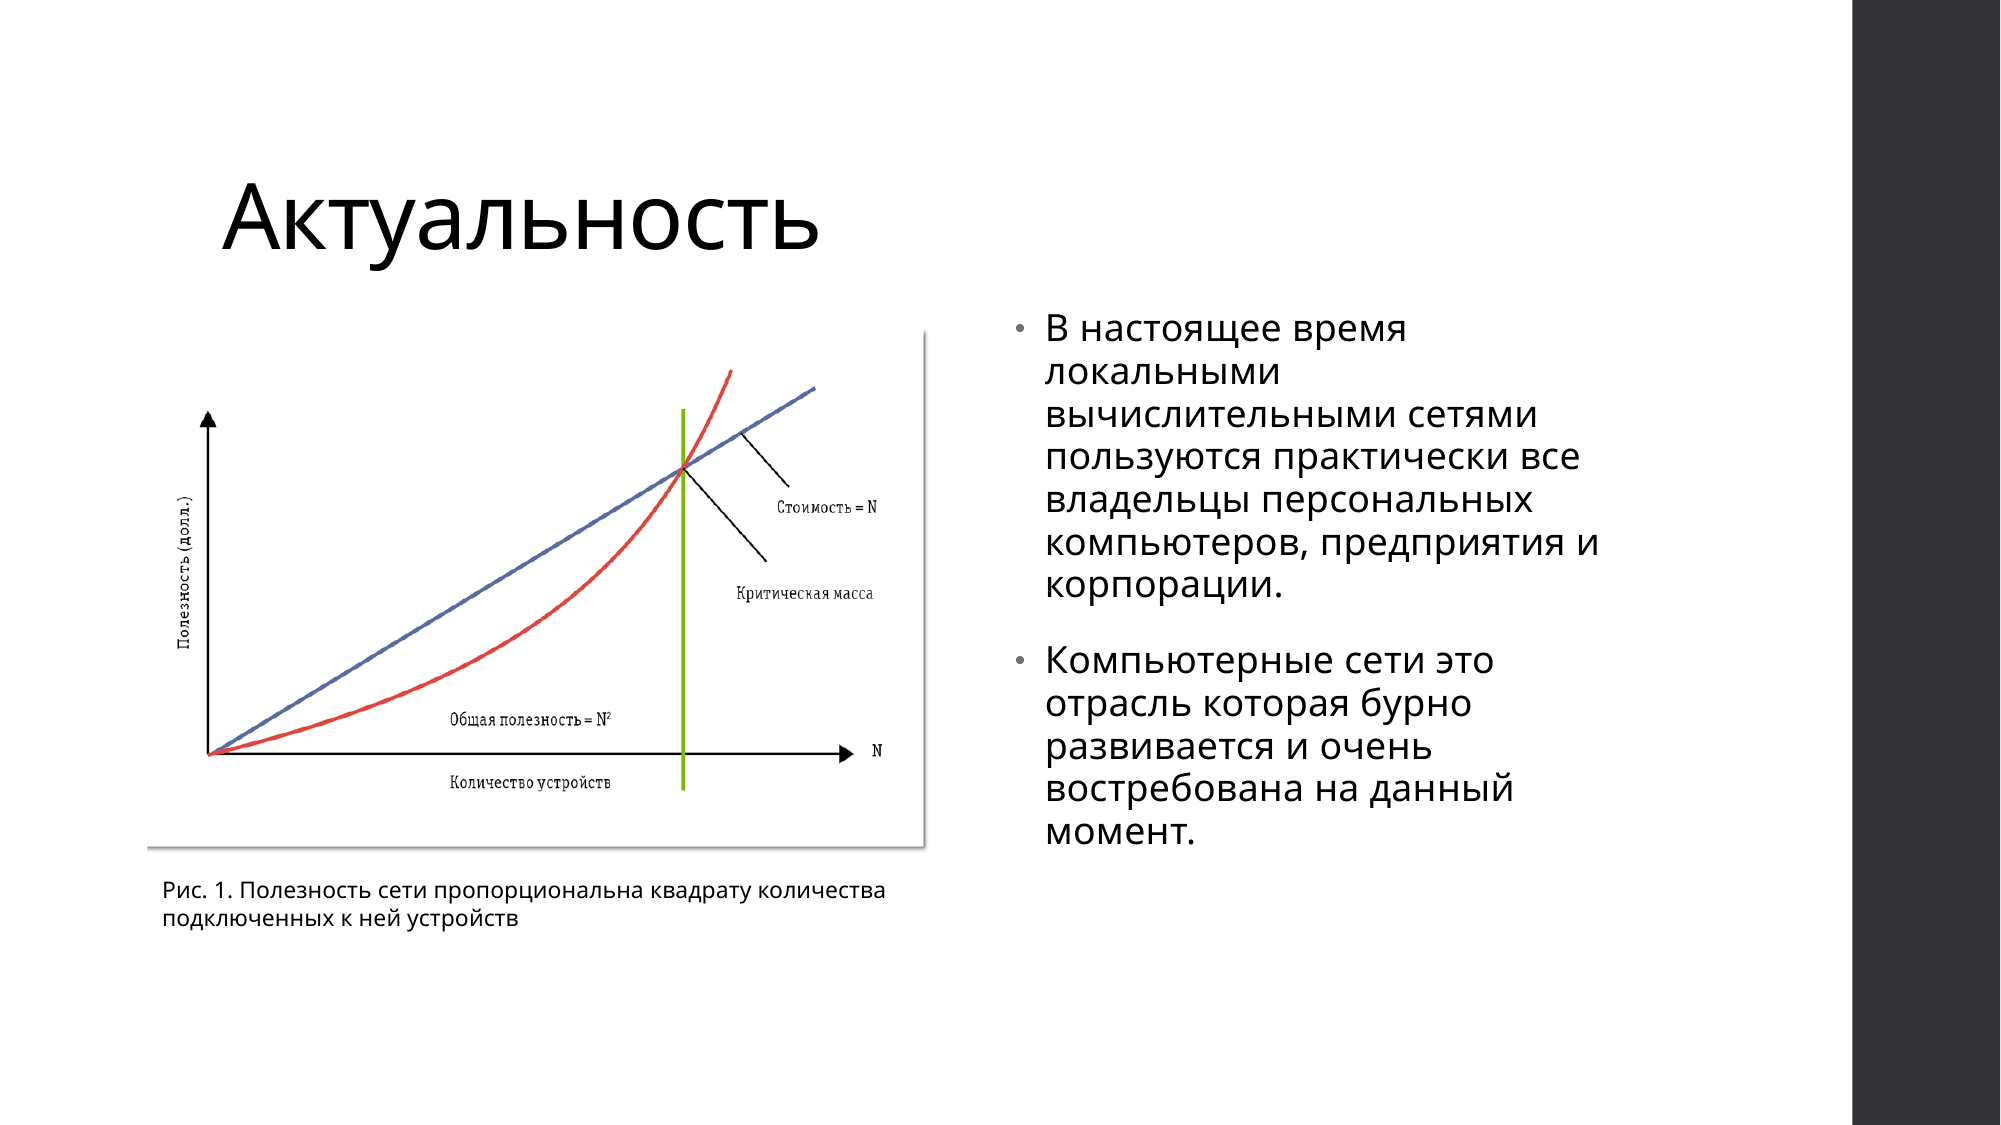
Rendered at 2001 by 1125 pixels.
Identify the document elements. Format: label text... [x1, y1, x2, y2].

picture [147, 327, 929, 854]
text_box Рис. 1. Полезность сети пропорциональна квадрату количества подключенных к ней устройств [147, 868, 929, 939]
title Актуальность [206, 60, 1797, 278]
list В настоящее время локальными вычислительными сетями пользуются практически все владельцы персональных компьютеров, предприятия и корпорации. Компьютерные сети это отрасль которая бурно развивается и очень востребована на данный момент. [999, 299, 1617, 1014]
